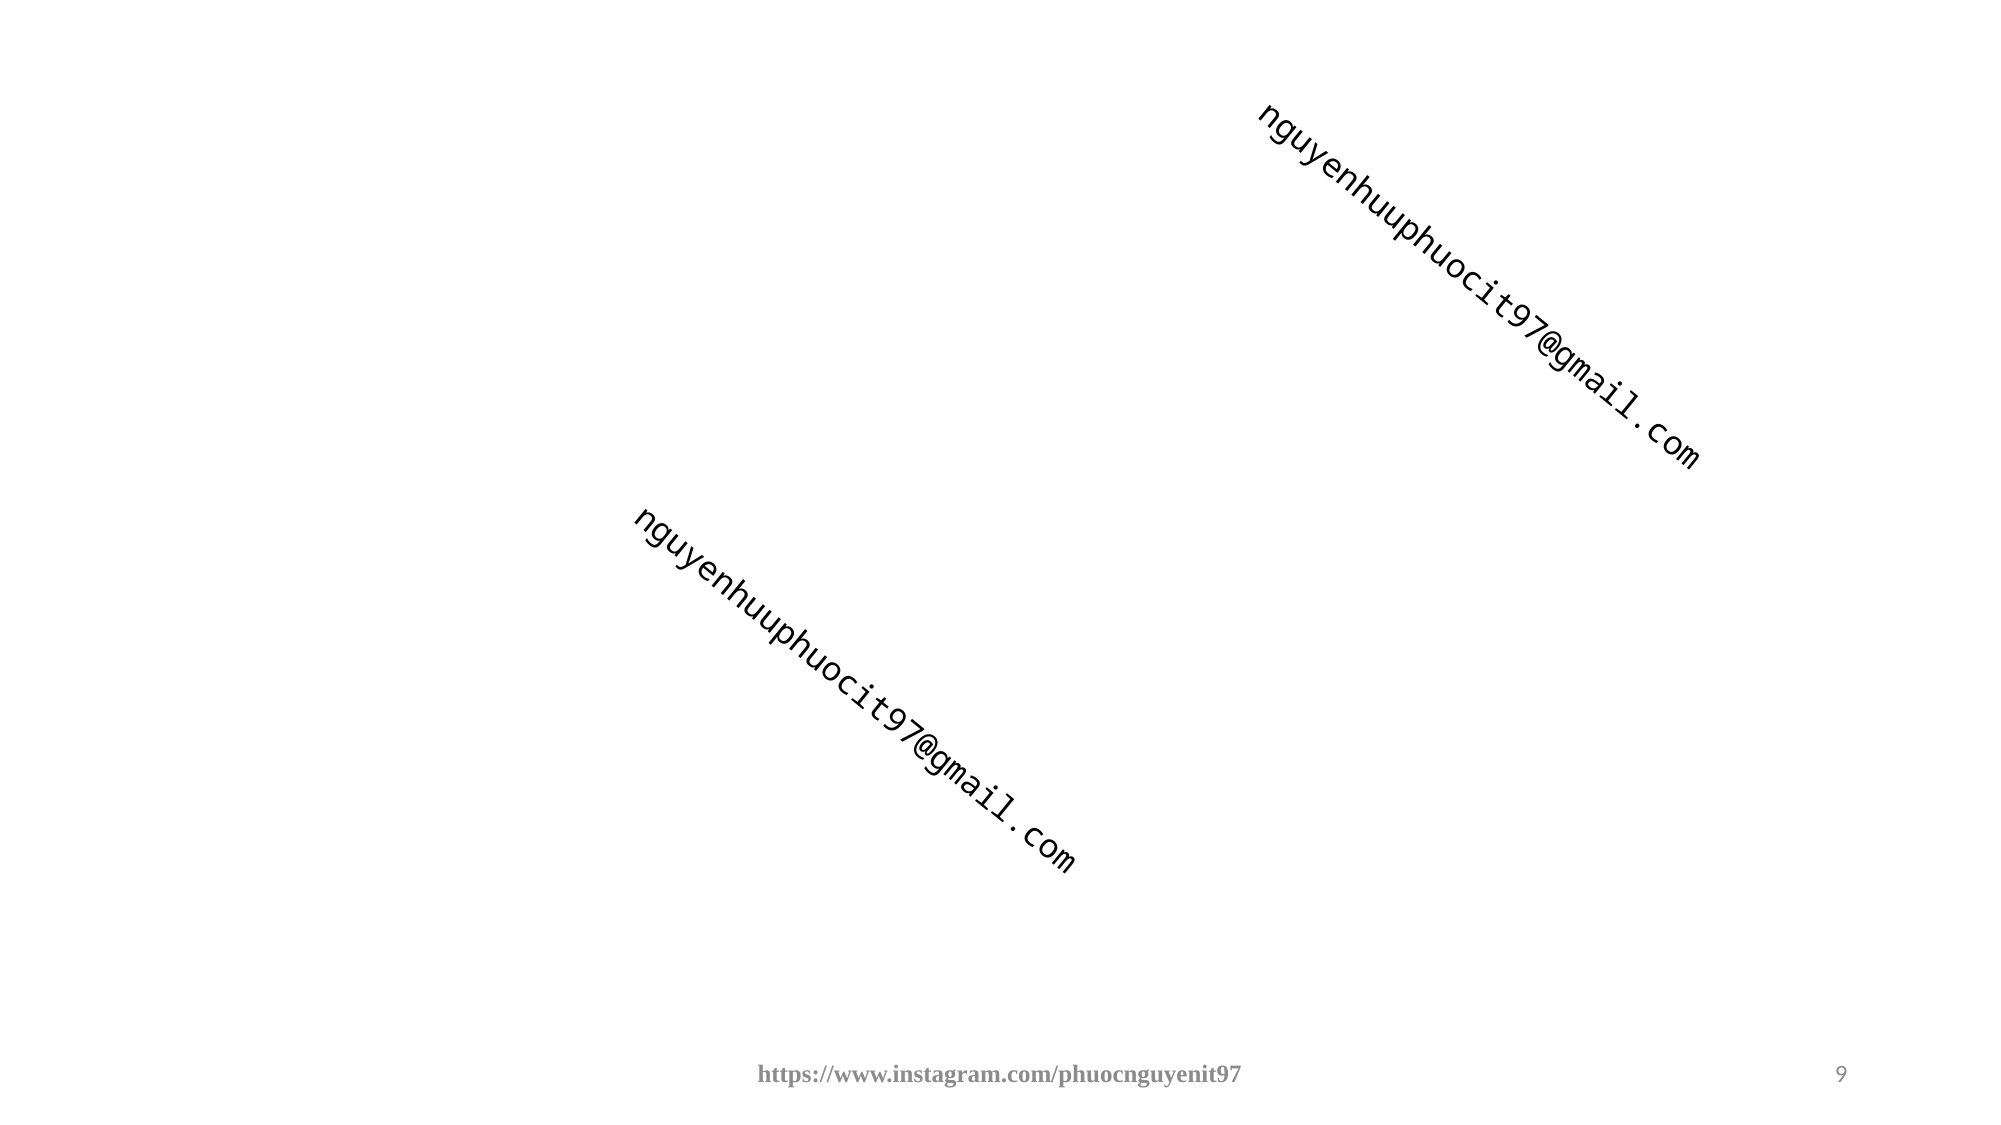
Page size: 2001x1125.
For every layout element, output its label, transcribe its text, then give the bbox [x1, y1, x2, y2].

slide_number 9 [1412, 1042, 1863, 1103]
footer https://www.instagram.com/phuocnguyenit97 [662, 1042, 1338, 1103]
